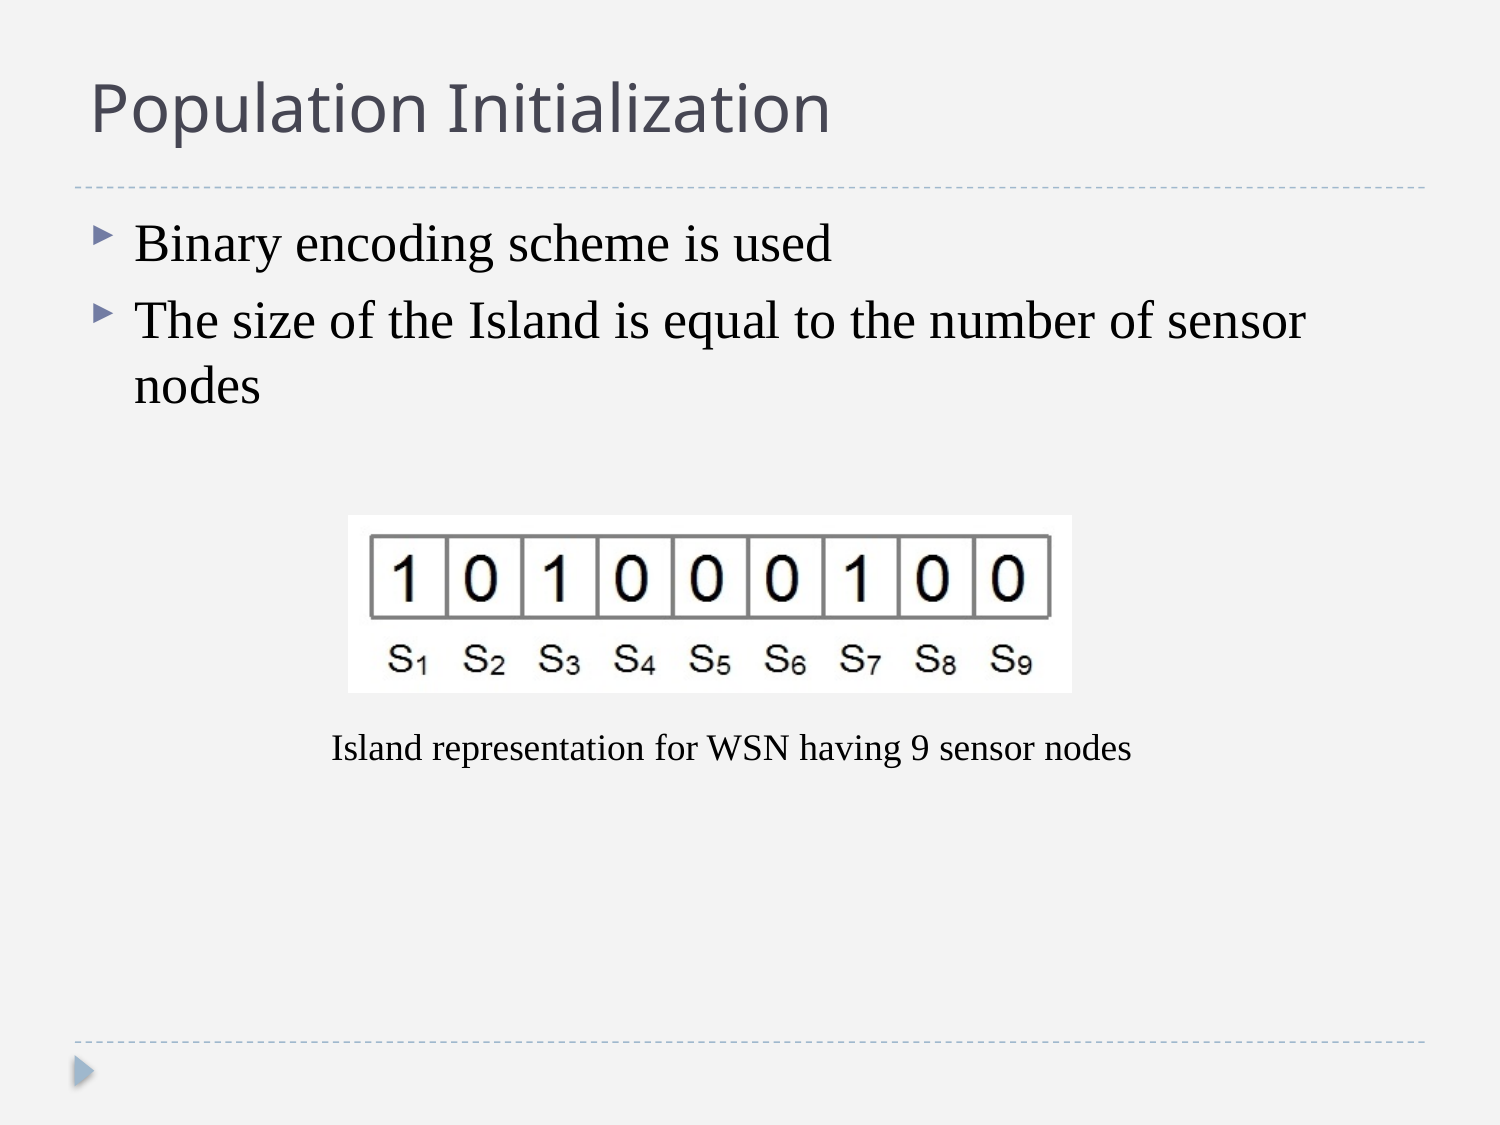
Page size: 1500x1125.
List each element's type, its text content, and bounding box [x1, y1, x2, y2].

title Population Initialization [75, 24, 1425, 188]
list Binary encoding scheme is used The size of the Island is equal to the number of sensor nodes [75, 200, 1425, 516]
text_box Island representation for WSN having 9 sensor nodes [316, 715, 1148, 776]
picture [348, 514, 1072, 693]
